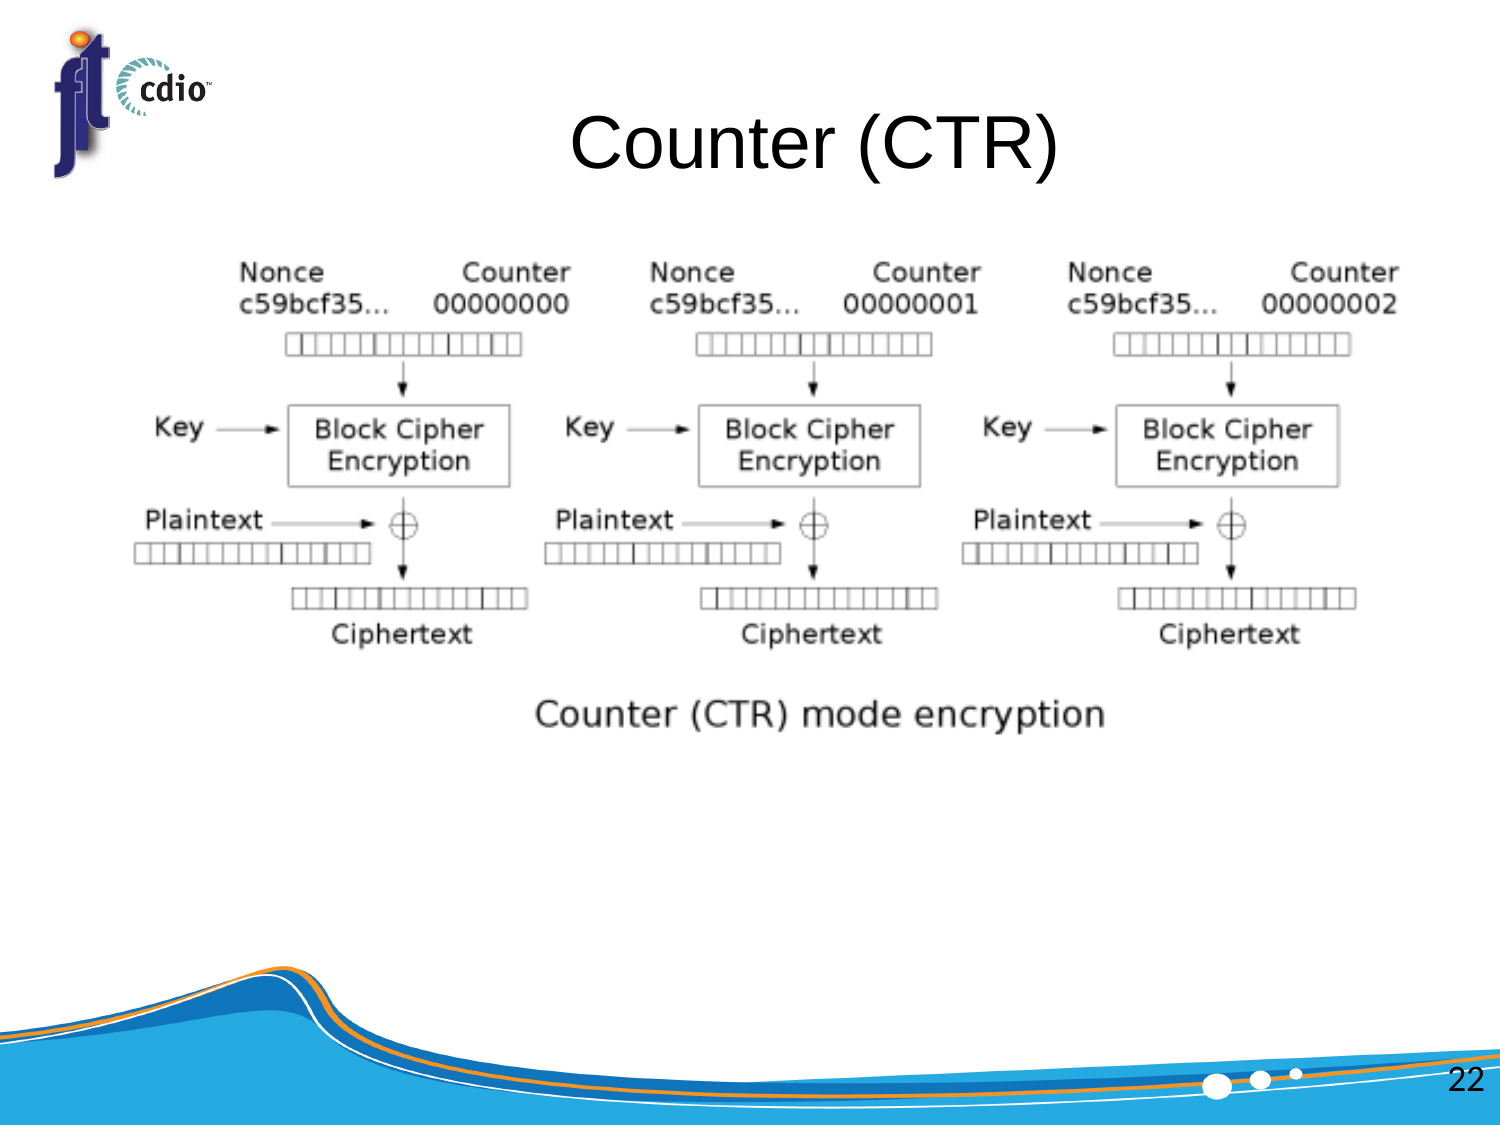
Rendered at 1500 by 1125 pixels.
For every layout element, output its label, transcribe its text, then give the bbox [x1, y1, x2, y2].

title Counter (CTR) [226, 45, 1425, 223]
text_box 22 [1149, 1046, 1500, 1125]
picture [0, 0, 1500, 1125]
